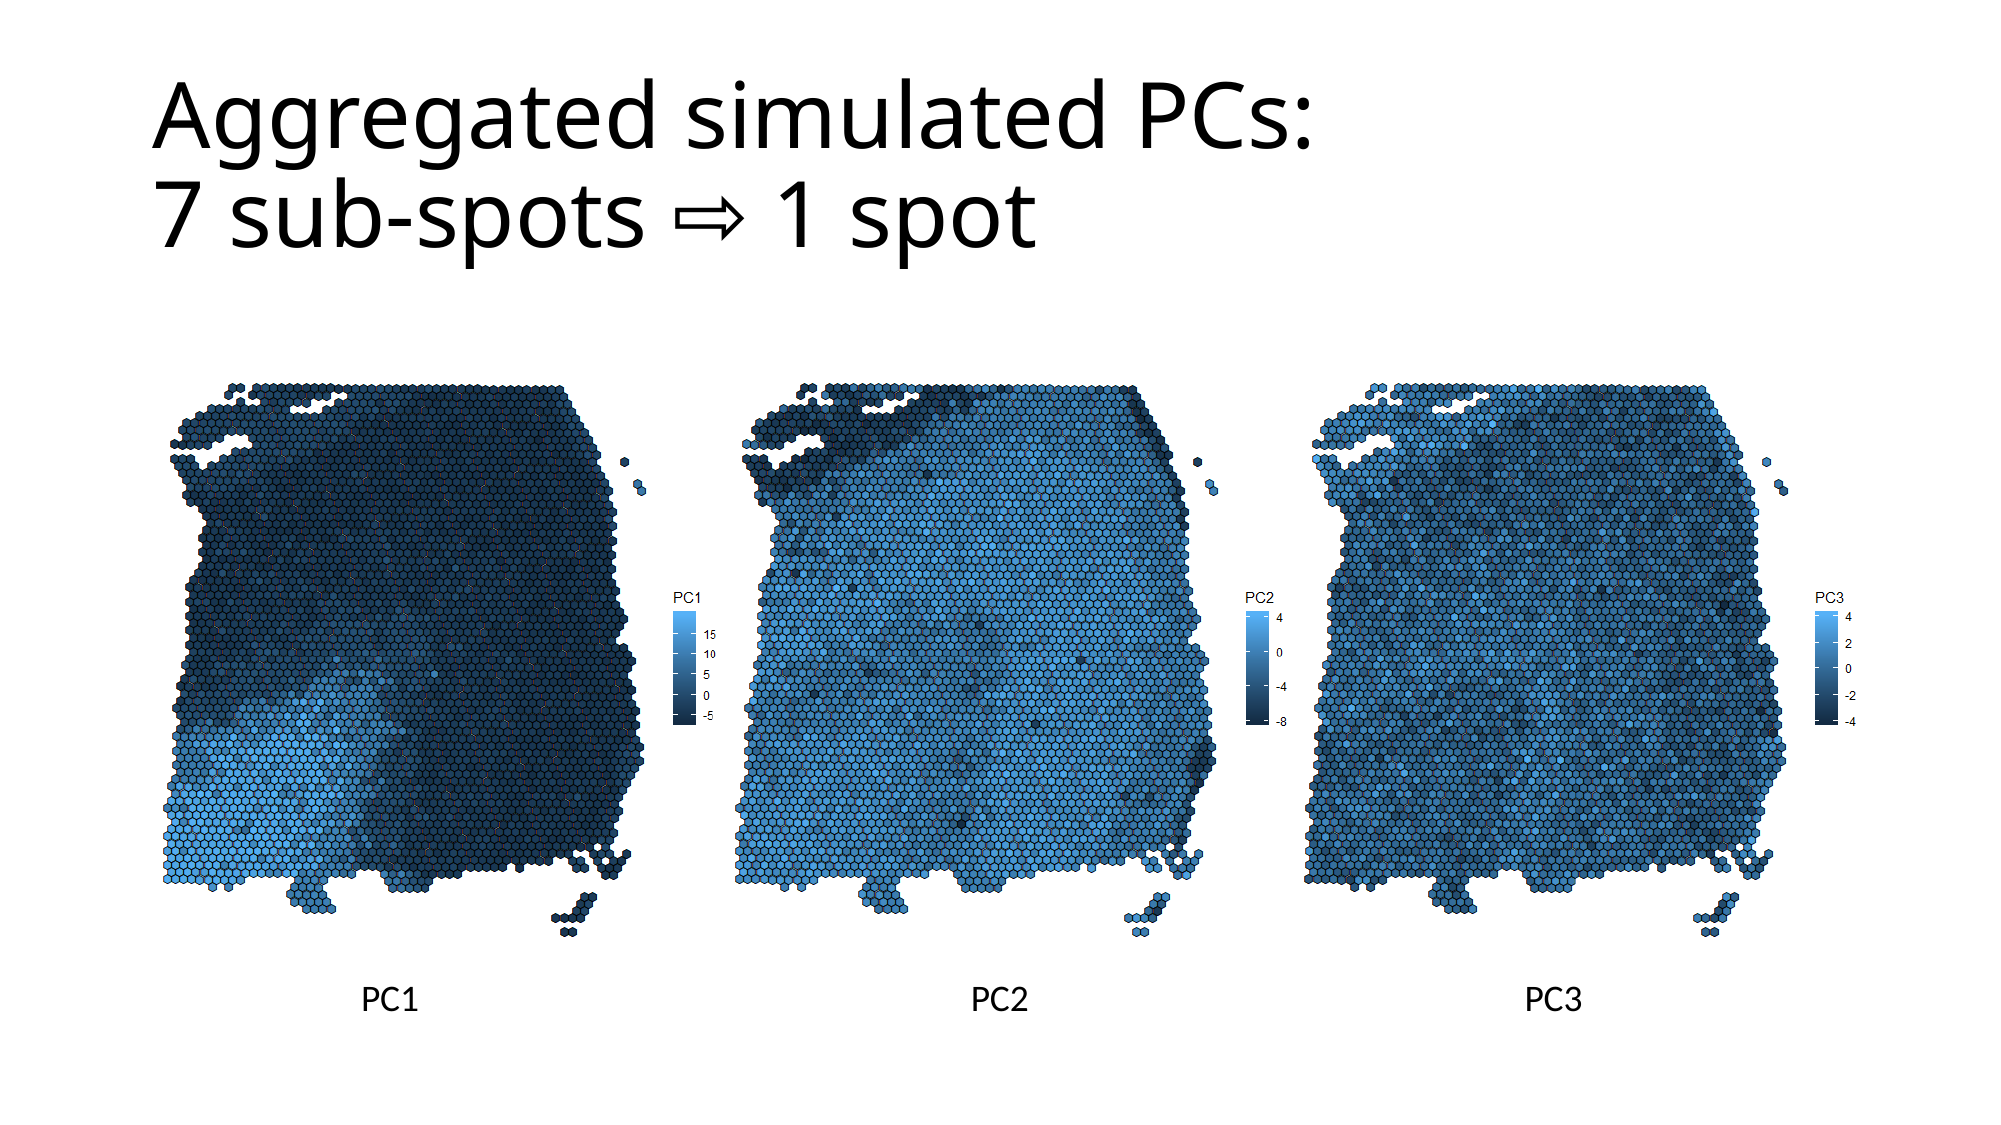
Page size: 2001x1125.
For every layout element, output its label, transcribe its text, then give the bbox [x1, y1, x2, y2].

text_box PC2 [955, 1002, 1044, 1027]
text_box PC1 [346, 1002, 435, 1027]
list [137, 311, 1863, 1002]
text_box PC3 [1509, 1002, 1598, 1027]
title Aggregated simulated PCs: 7 sub-spots ⇨ 1 spot [137, 59, 1863, 278]
